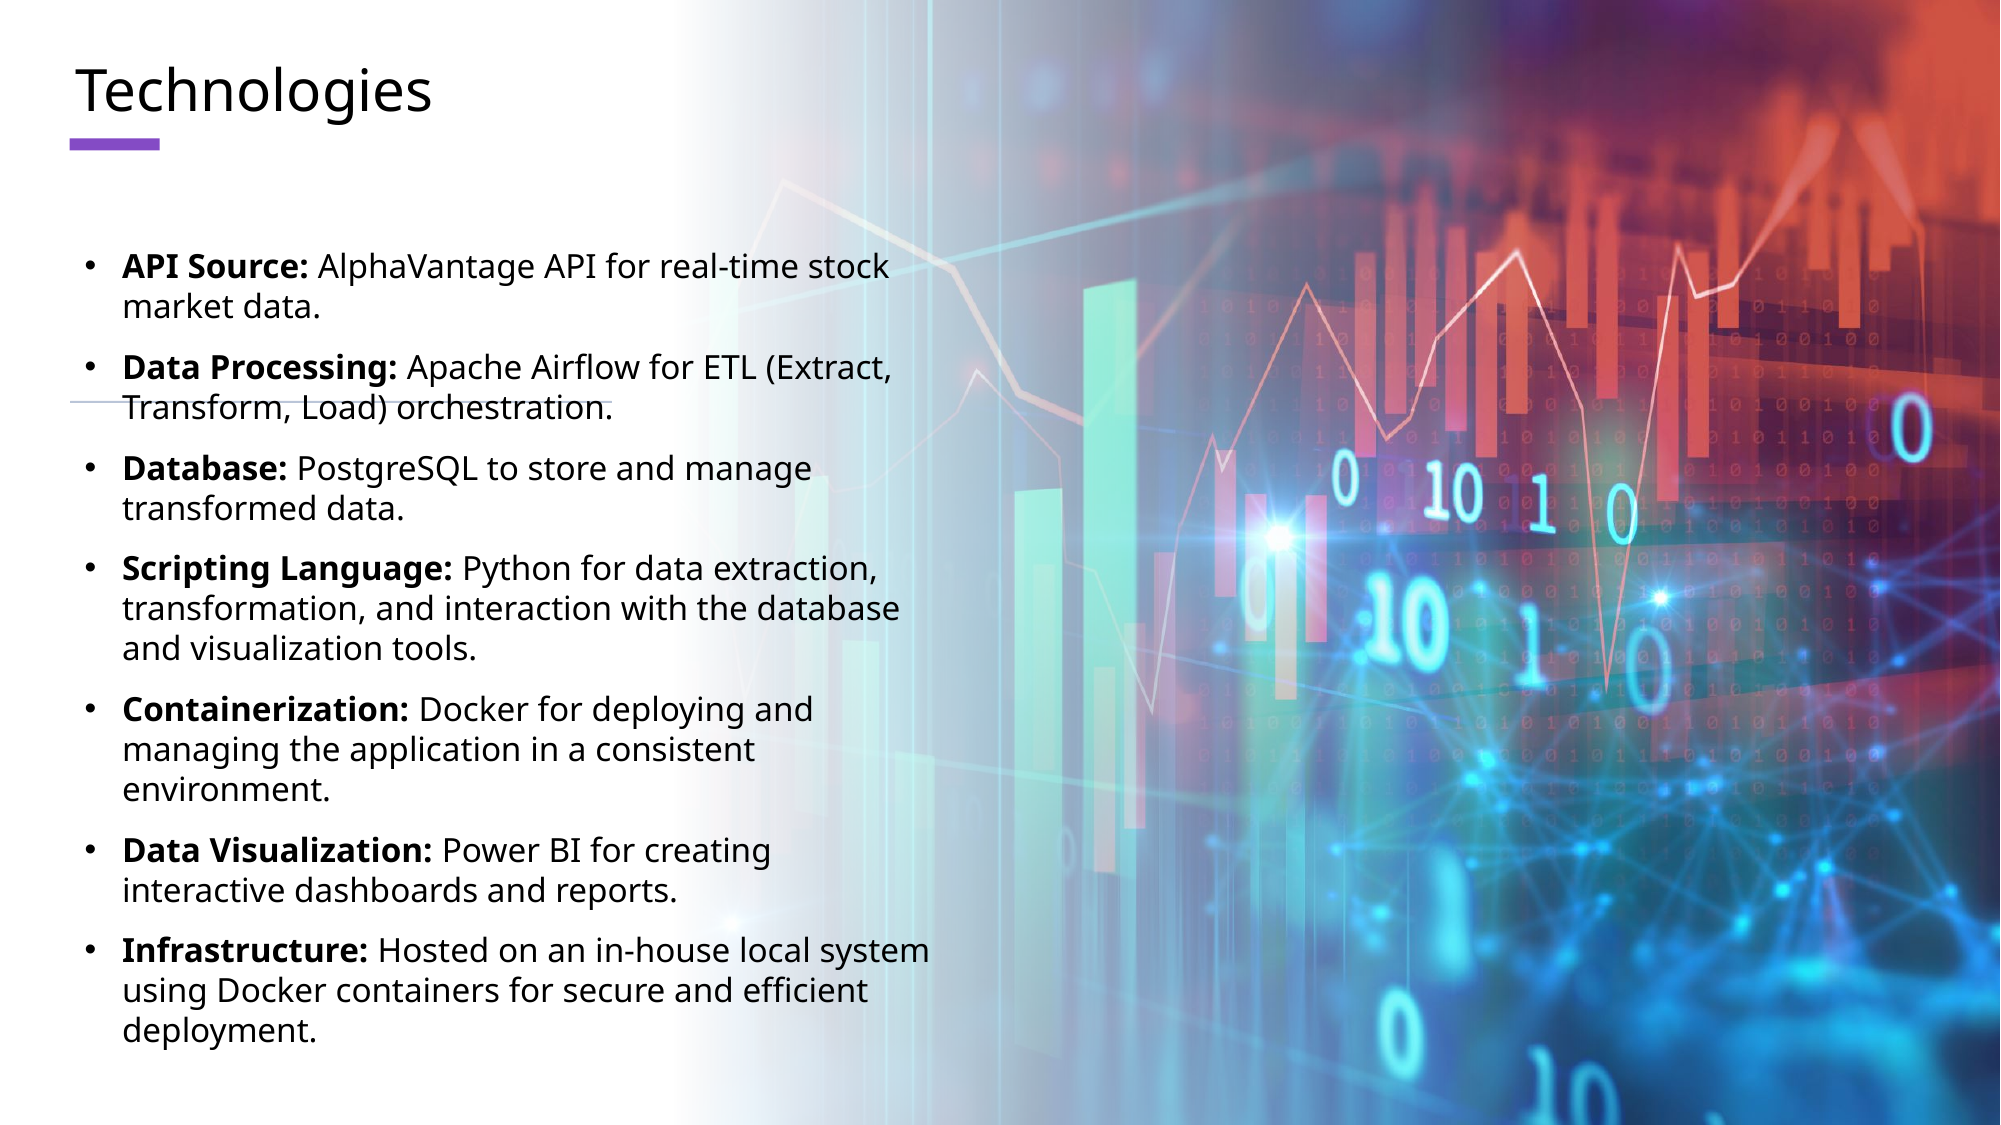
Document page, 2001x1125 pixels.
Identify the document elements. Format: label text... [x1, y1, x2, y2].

title Technologies [60, 49, 577, 132]
text_box [69, 137, 161, 151]
picture [577, 0, 2000, 1125]
text_box [0, 0, 577, 1125]
list API Source: AlphaVantage API for real-time stock market data. Data Processing: Apache Airflow for ETL (Extract, Transform, Load) orchestration. Database: PostgreSQL to store and manage transformed data. Scripting Language: Python for data extraction, transformation, and interaction with the database and visualization tools. Containerization: Docker for deploying and managing the application in a consistent environment. Data Visualization: Power BI for creating interactive dashboards and reports. Infrastructure: Hosted on an in-house local system using Docker containers for secure and efficient deployment. [69, 238, 577, 765]
